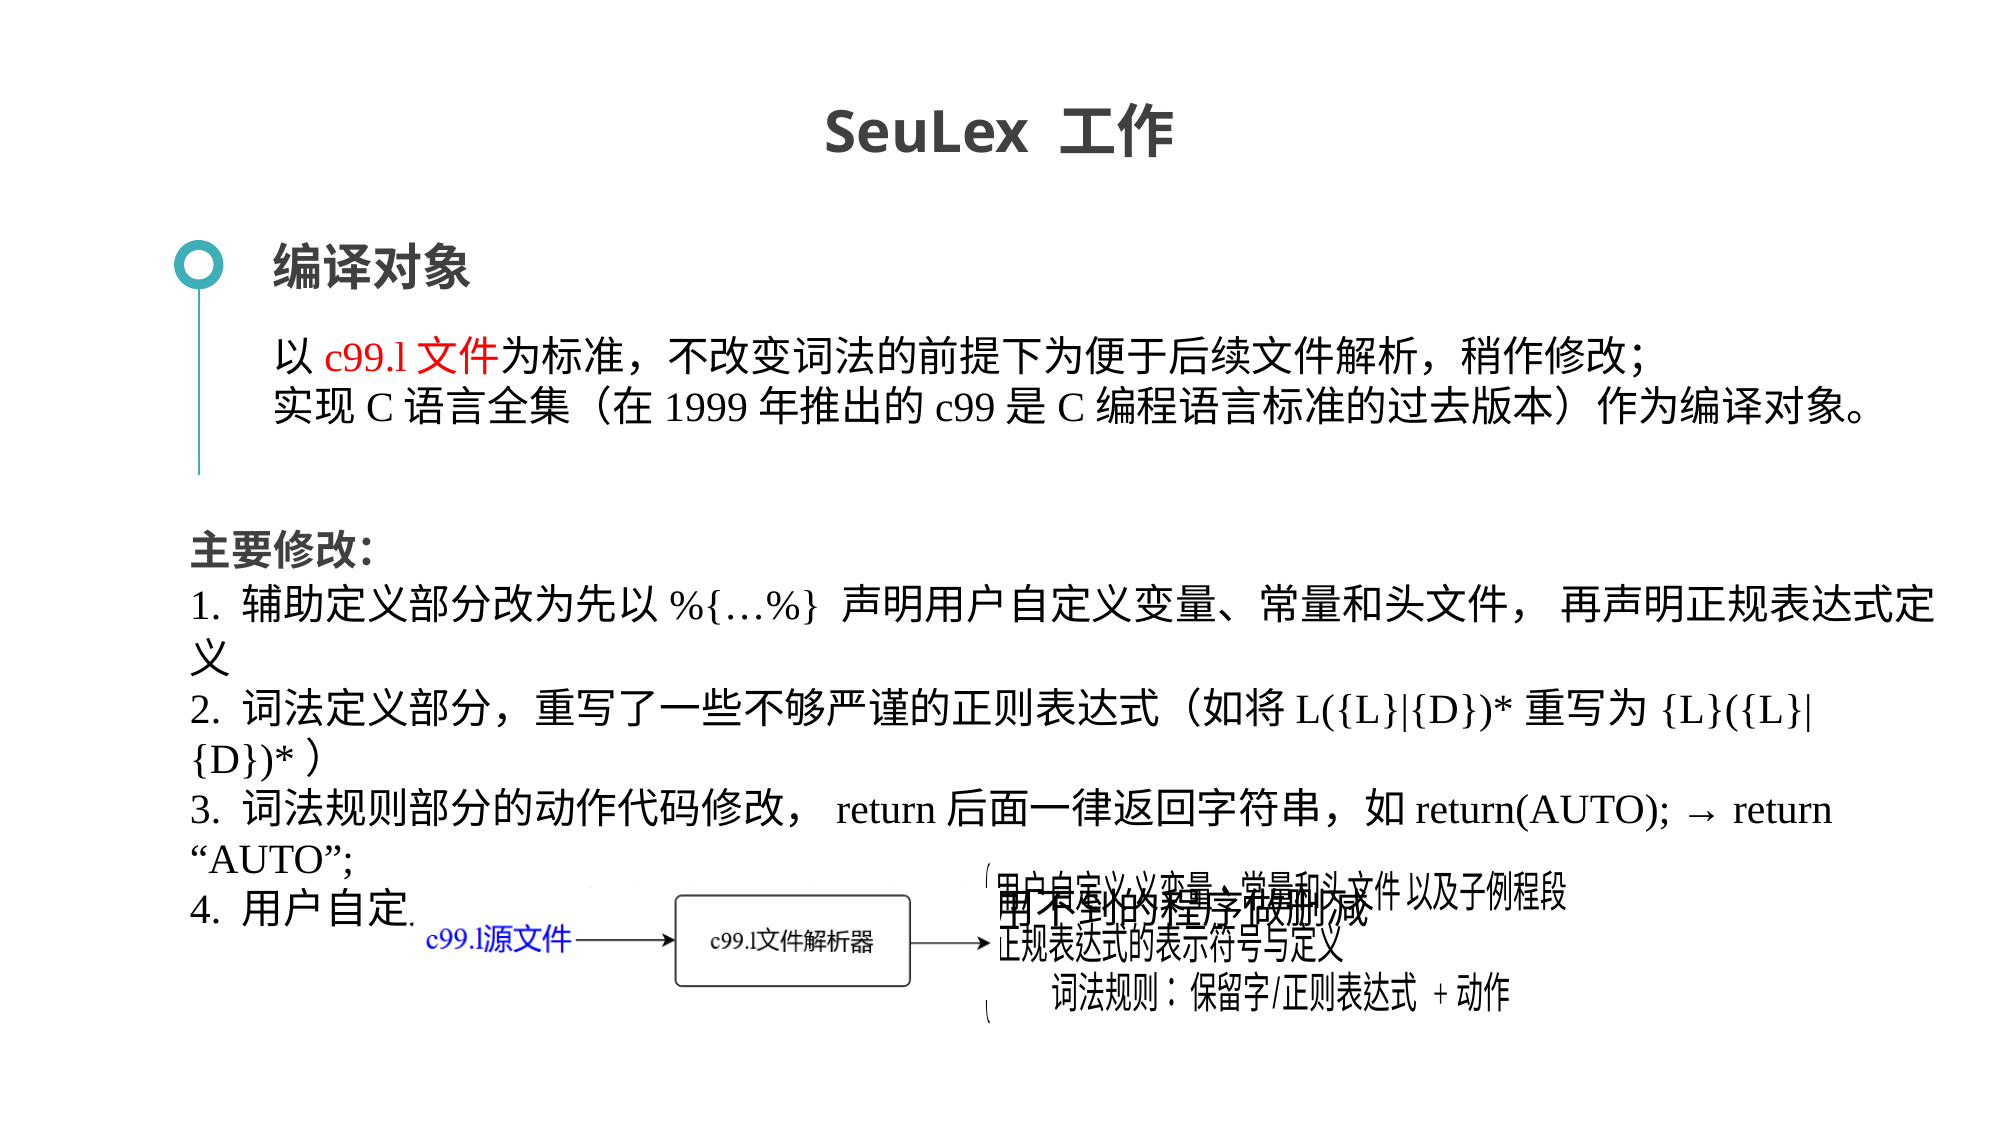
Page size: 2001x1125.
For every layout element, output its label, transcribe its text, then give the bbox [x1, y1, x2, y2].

text_box SeuLex 工作 [771, 87, 1228, 172]
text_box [175, 227, 1867, 476]
text_box 主要修改： 1. 辅助定义部分改为先以%{…%} 声明用户自定义变量、常量和头文件， 再声明正规表达式定义 2. 词法定义部分，重写了一些不够严谨的正则表达式（如将L({L}|{D})*重写为{L}({L}|{D})*） 3. 词法规则部分的动作代码修改，return后面一律返回字符串，如return(AUTO); → return “AUTO”; 4. 用户自定义子例程段中对于后续词法分析用不到的程序做删减 [175, 511, 1968, 940]
picture [413, 887, 1001, 1000]
